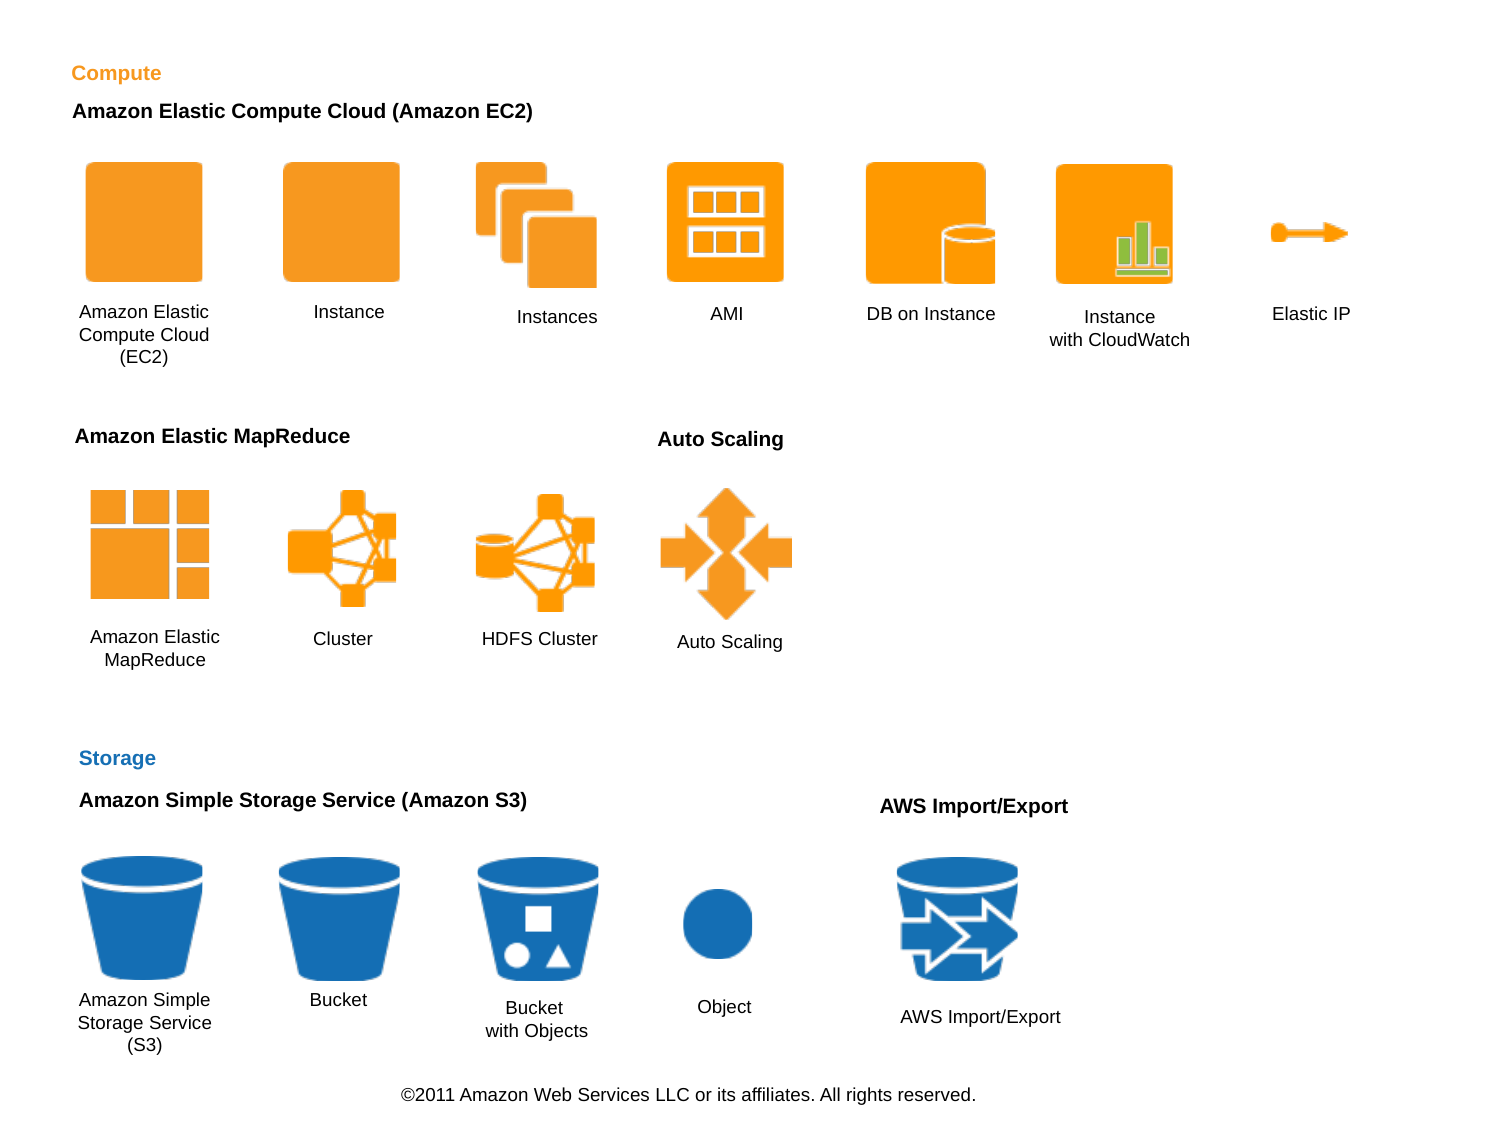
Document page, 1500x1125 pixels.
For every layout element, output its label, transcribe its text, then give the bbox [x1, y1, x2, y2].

text_box AMI [687, 294, 759, 332]
text_box Instance with CloudWatch [1015, 297, 1225, 358]
picture [896, 857, 1018, 981]
text_box Auto Scaling [644, 622, 816, 660]
text_box Storage [64, 737, 192, 778]
picture [666, 162, 784, 282]
picture [85, 162, 203, 282]
text_box AWS Import/Export [858, 997, 1076, 1035]
picture [477, 857, 599, 981]
text_box Bucket with Objects [459, 988, 615, 1049]
text_box Object [666, 986, 767, 1025]
text_box Amazon Simple Storage Service (S3) [52, 980, 238, 1063]
text_box Instance [278, 292, 400, 330]
picture [475, 494, 595, 612]
picture [475, 162, 597, 288]
text_box AWS Import/Export [864, 785, 1173, 825]
text_box Cluster [282, 619, 388, 657]
text_box DB on Instance [835, 294, 1011, 332]
text_box Amazon Elastic Compute Cloud (EC2) [45, 292, 243, 375]
text_box Amazon Elastic MapReduce [59, 415, 436, 456]
text_box Instances [469, 297, 613, 335]
text_box Bucket [279, 988, 382, 1018]
picture [1055, 164, 1173, 284]
picture [282, 162, 400, 282]
picture [865, 162, 996, 284]
picture [683, 889, 753, 959]
text_box HDFS Cluster [441, 619, 613, 657]
picture [287, 489, 397, 607]
picture [660, 487, 793, 620]
text_box Compute [56, 52, 199, 93]
picture [1270, 222, 1349, 242]
text_box Elastic IP [1238, 294, 1366, 332]
text_box Auto Scaling [642, 418, 1018, 459]
text_box Amazon Elastic MapReduce [56, 617, 254, 678]
picture [278, 857, 400, 981]
picture [90, 489, 210, 599]
text_box Amazon Simple Storage Service (Amazon S3) [64, 778, 659, 819]
text_box Amazon Elastic Compute Cloud (Amazon EC2) [57, 90, 657, 131]
picture [81, 856, 203, 980]
